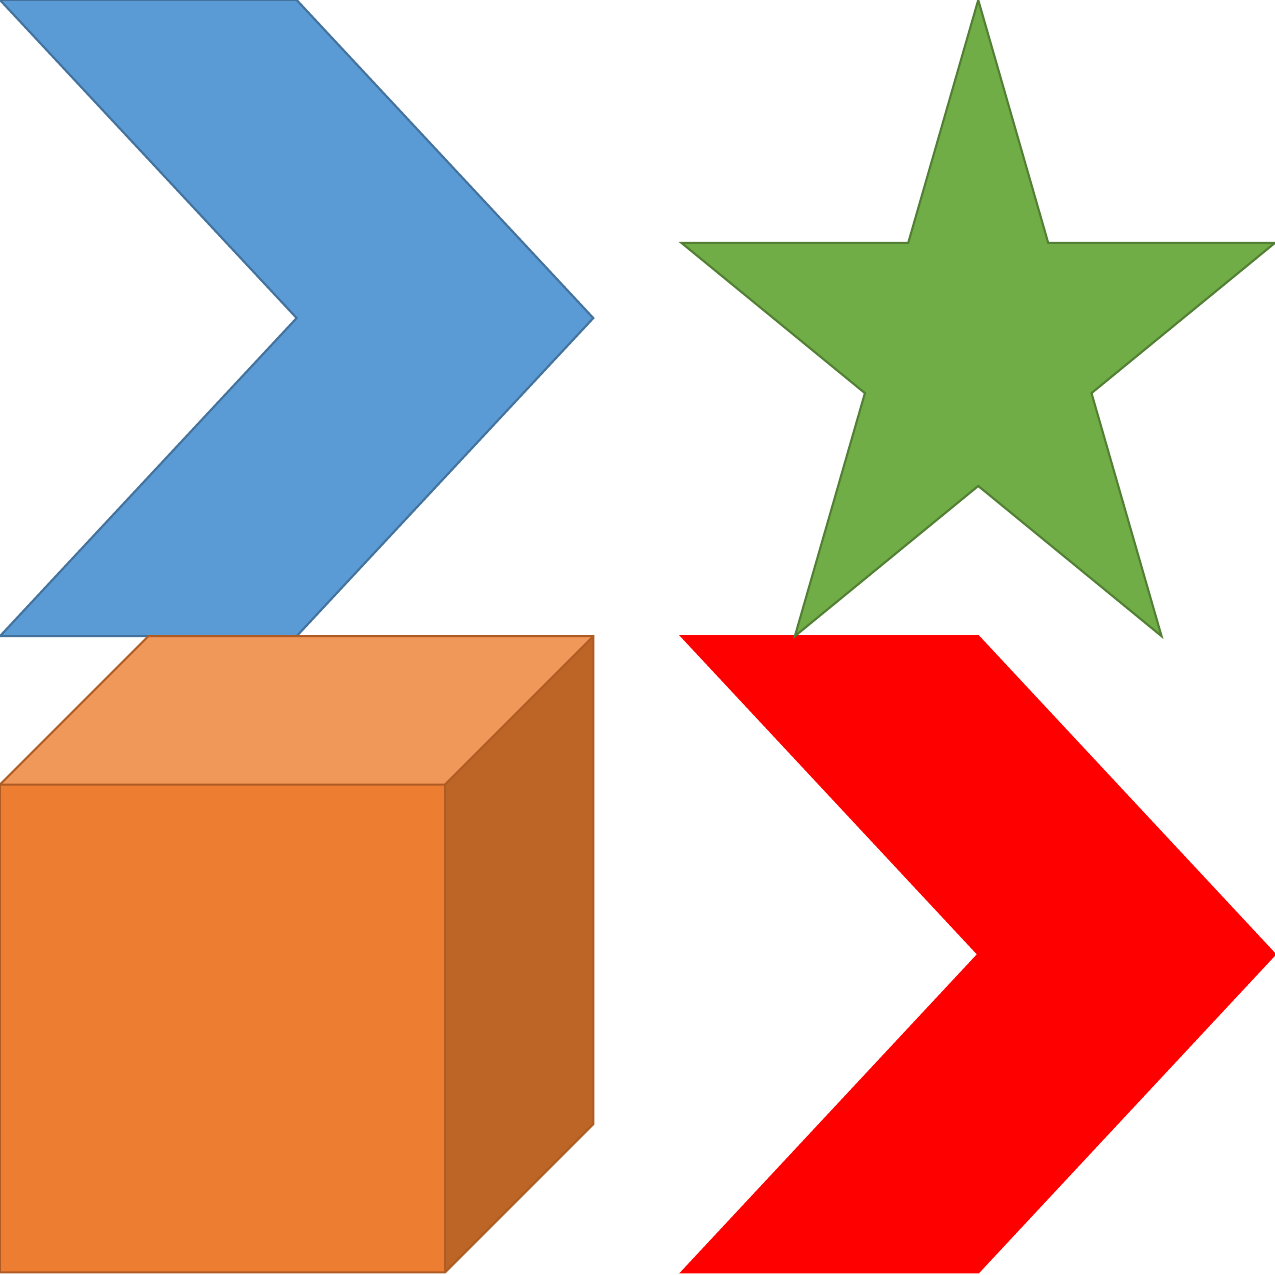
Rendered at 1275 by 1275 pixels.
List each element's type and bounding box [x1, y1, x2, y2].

text_box [678, 0, 1275, 640]
text_box [0, 0, 595, 638]
text_box [0, 635, 595, 1274]
text_box [679, 635, 1275, 1274]
